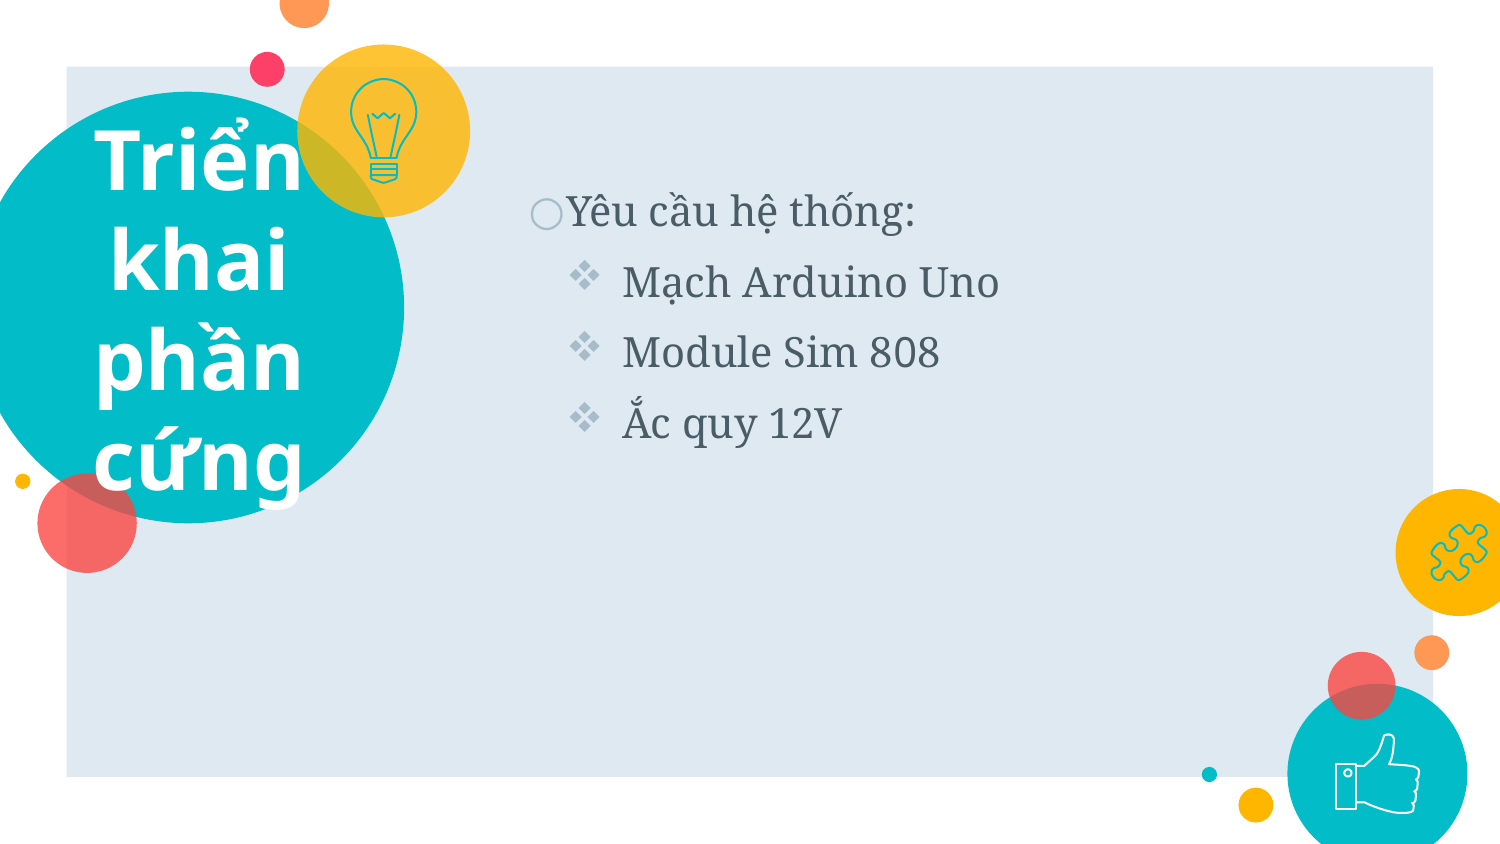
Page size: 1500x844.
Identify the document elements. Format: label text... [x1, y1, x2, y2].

list Yêu cầu hệ thống: Mạch Arduino Uno Module Sim 808 Ắc quy 12V [476, 169, 1345, 706]
title Triển khai phần cứng [23, 91, 375, 524]
